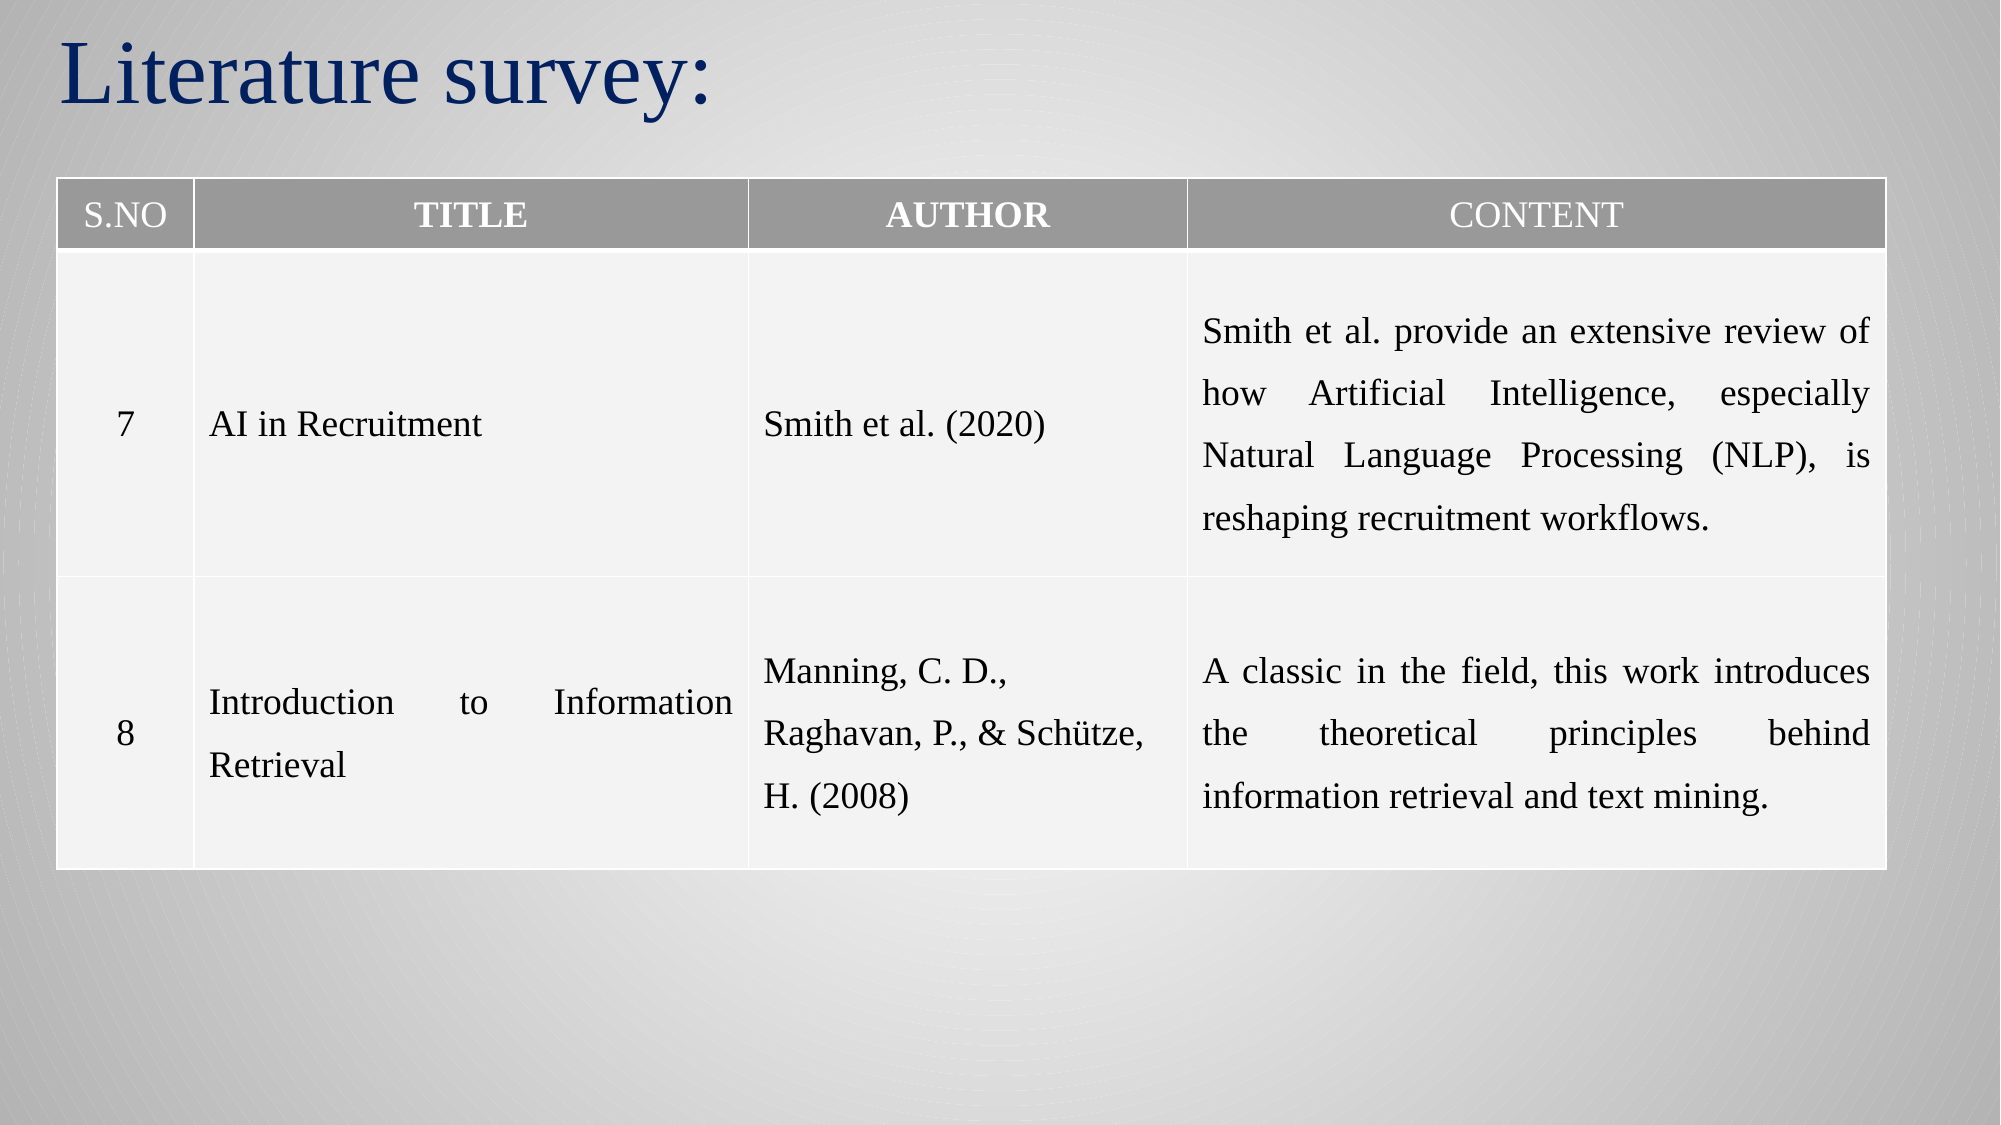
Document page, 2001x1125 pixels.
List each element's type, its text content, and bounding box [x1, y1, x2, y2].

table_cell A classic in the field, this work introduces the theoretical principles behind information retrieval and text mining. [1188, 577, 1885, 868]
table_header CONTENT [1188, 179, 1885, 248]
table_cell 8 [58, 577, 193, 868]
title Literature survey: [44, 0, 1770, 148]
table_cell Introduction to Information Retrieval [195, 577, 748, 868]
table_cell Smith et al. provide an extensive review of how Artificial Intelligence, especially Natural Language Processing (NLP), is reshaping recruitment workflows. [1188, 253, 1885, 576]
table_cell AI in Recruitment [195, 253, 748, 576]
table_cell 7 [58, 253, 193, 576]
table_cell Manning, C. D., Raghavan, P., & Schütze, H. (2008) [749, 577, 1187, 868]
table_header TITLE [195, 179, 748, 248]
table_cell Smith et al. (2020) [749, 253, 1187, 576]
table_header S.NO [58, 179, 193, 248]
table_header AUTHOR [749, 179, 1187, 248]
